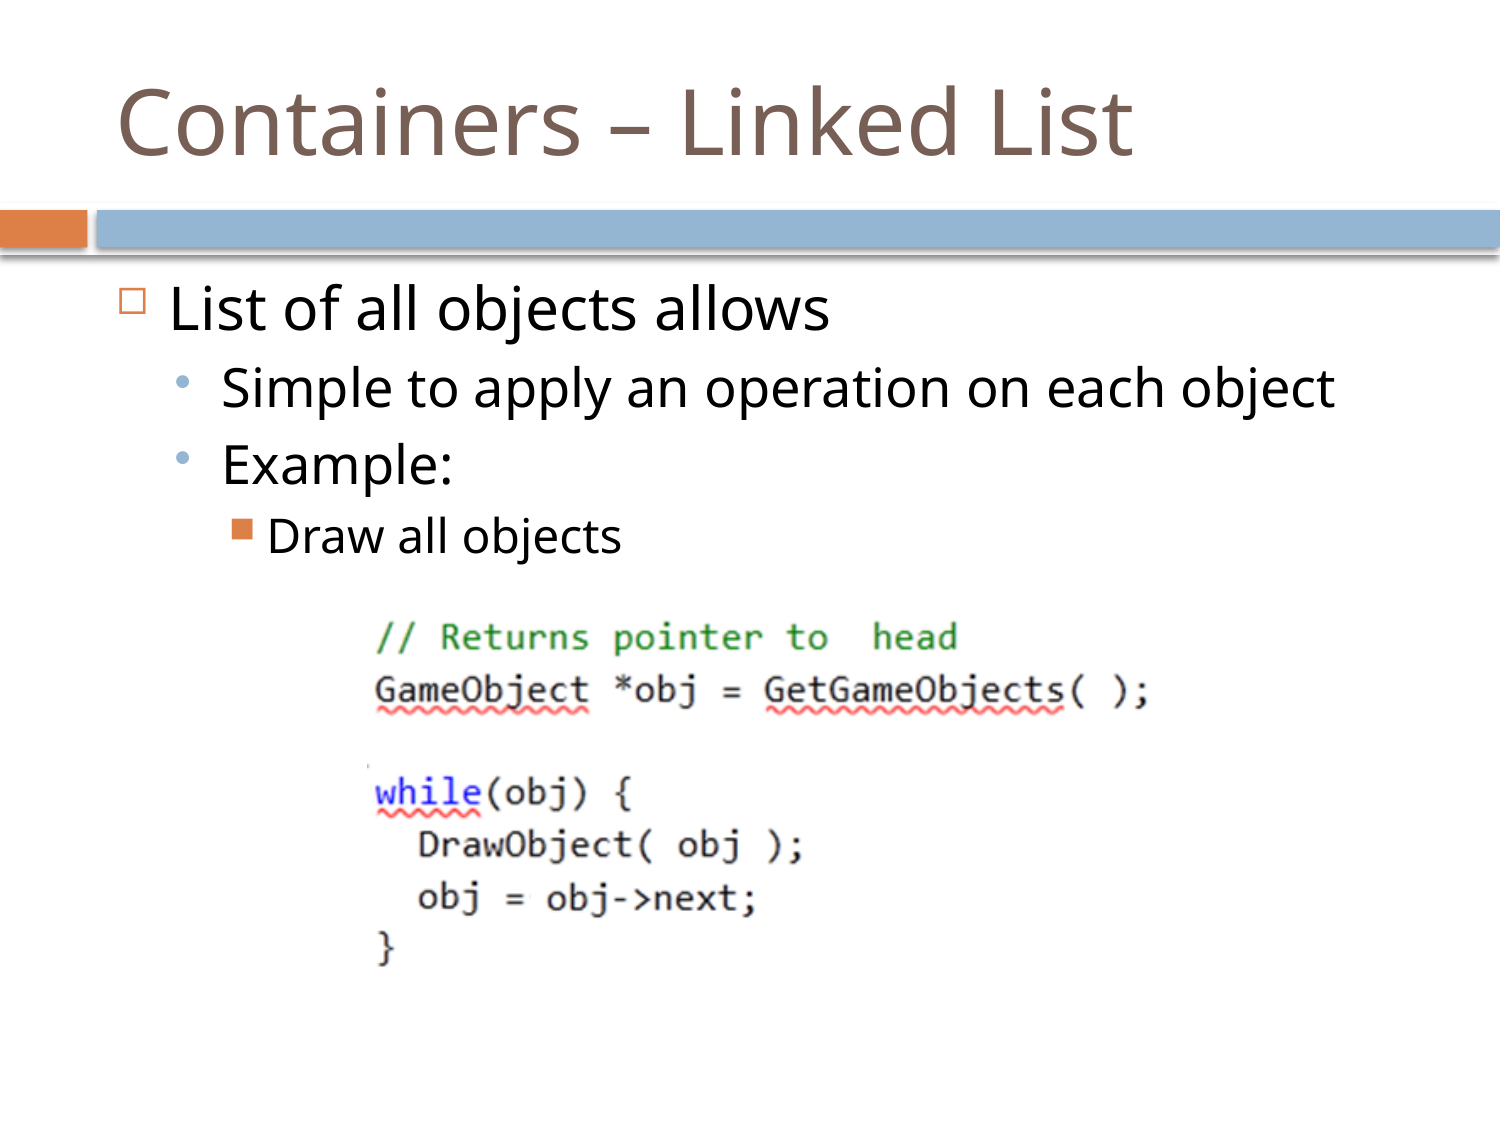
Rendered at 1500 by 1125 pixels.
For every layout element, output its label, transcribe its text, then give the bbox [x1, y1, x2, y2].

title Containers – Linked List [100, 37, 1438, 200]
list List of all objects allows Simple to apply an operation on each object Example: Draw all objects [101, 262, 1440, 1000]
picture [366, 604, 1158, 1055]
